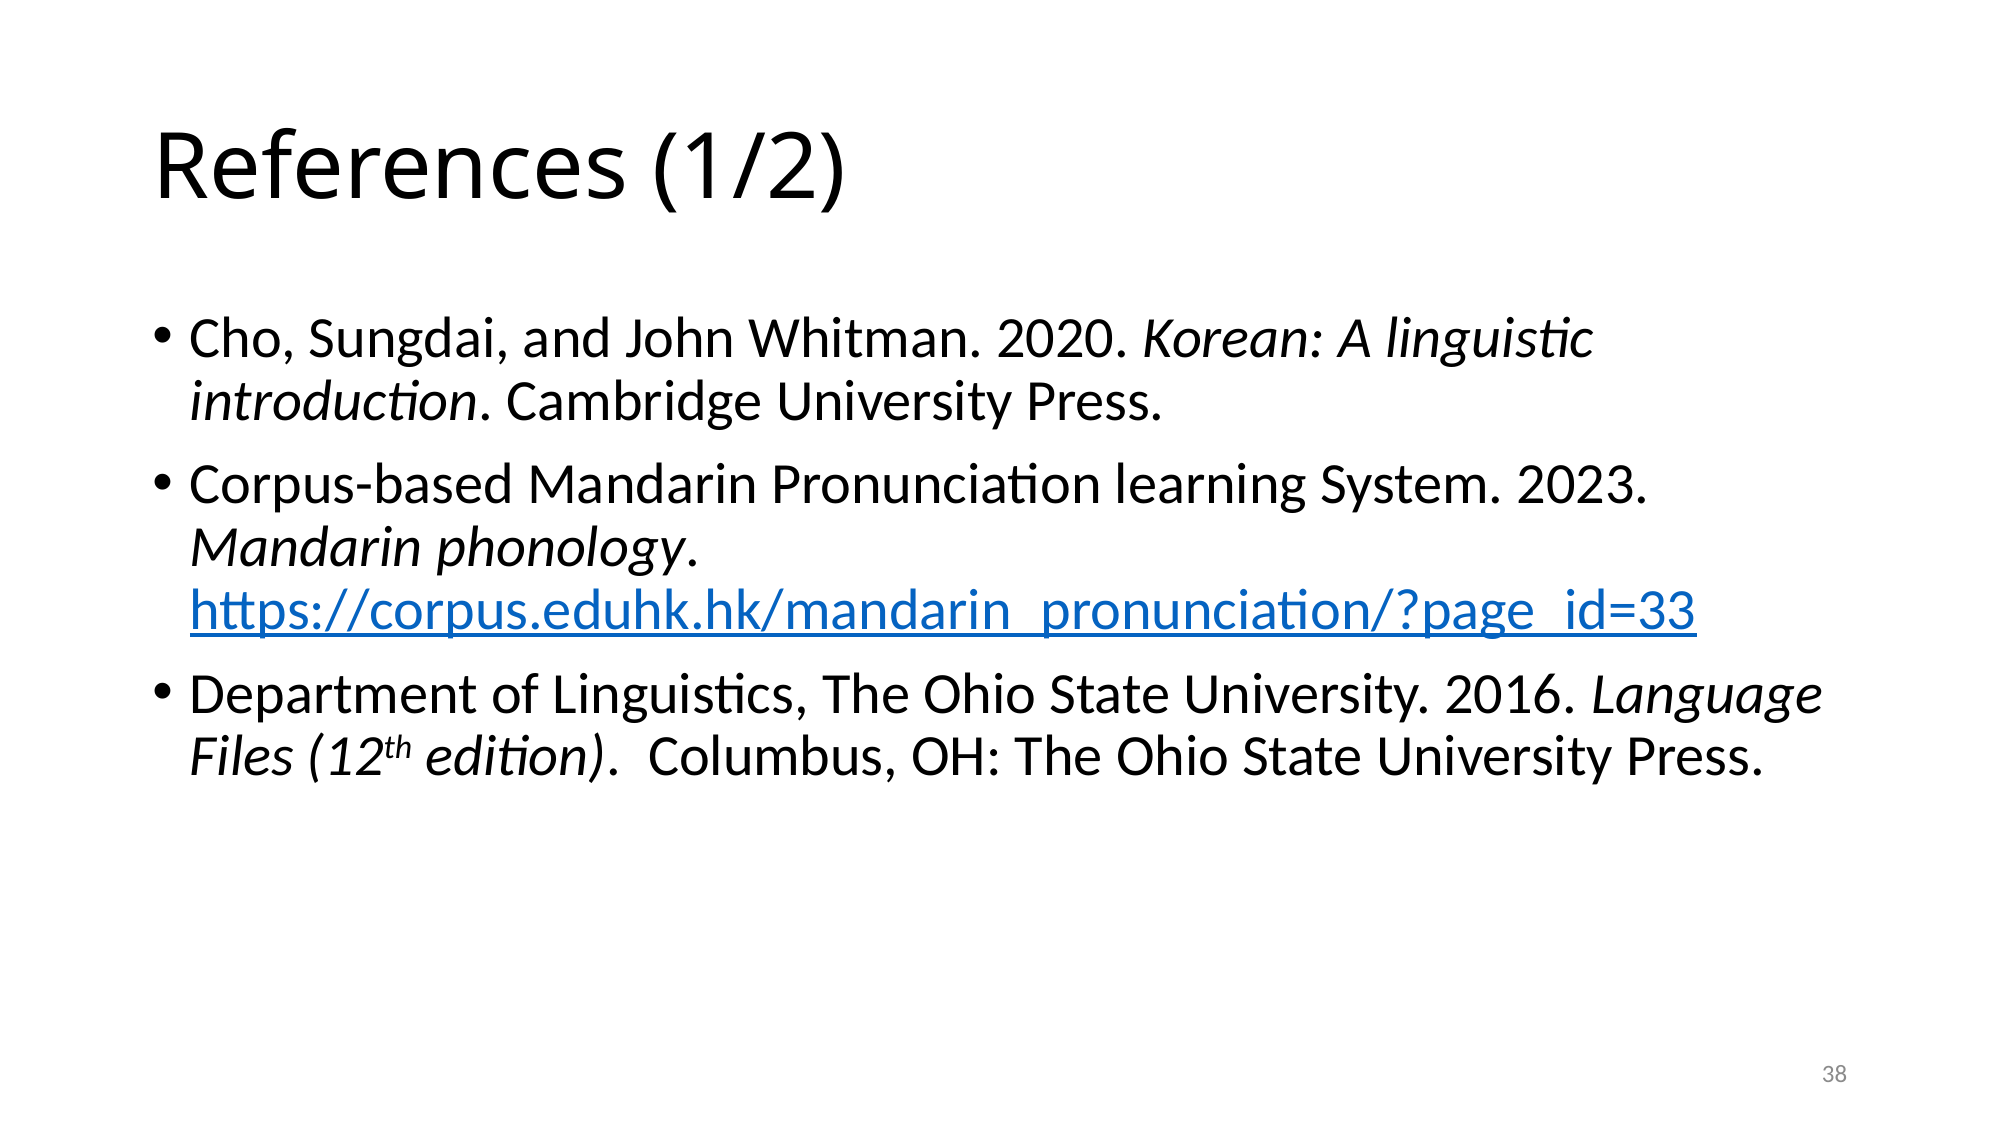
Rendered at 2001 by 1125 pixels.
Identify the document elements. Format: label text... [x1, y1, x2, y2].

title References (1/2) [137, 59, 1863, 278]
slide_number 38 [1412, 1042, 1863, 1103]
list Cho, Sungdai, and John Whitman. 2020. Korean: A linguistic introduction. Cambridge University Press. Corpus-based Mandarin Pronunciation learning System. 2023. Mandarin phonology. https://corpus.eduhk.hk/mandarin_pronunciation/?page_id=33 Department of Linguistics, The Ohio State University. 2016. Language Files (12th edition). Columbus, OH: The Ohio State University Press. [137, 299, 1863, 1014]
